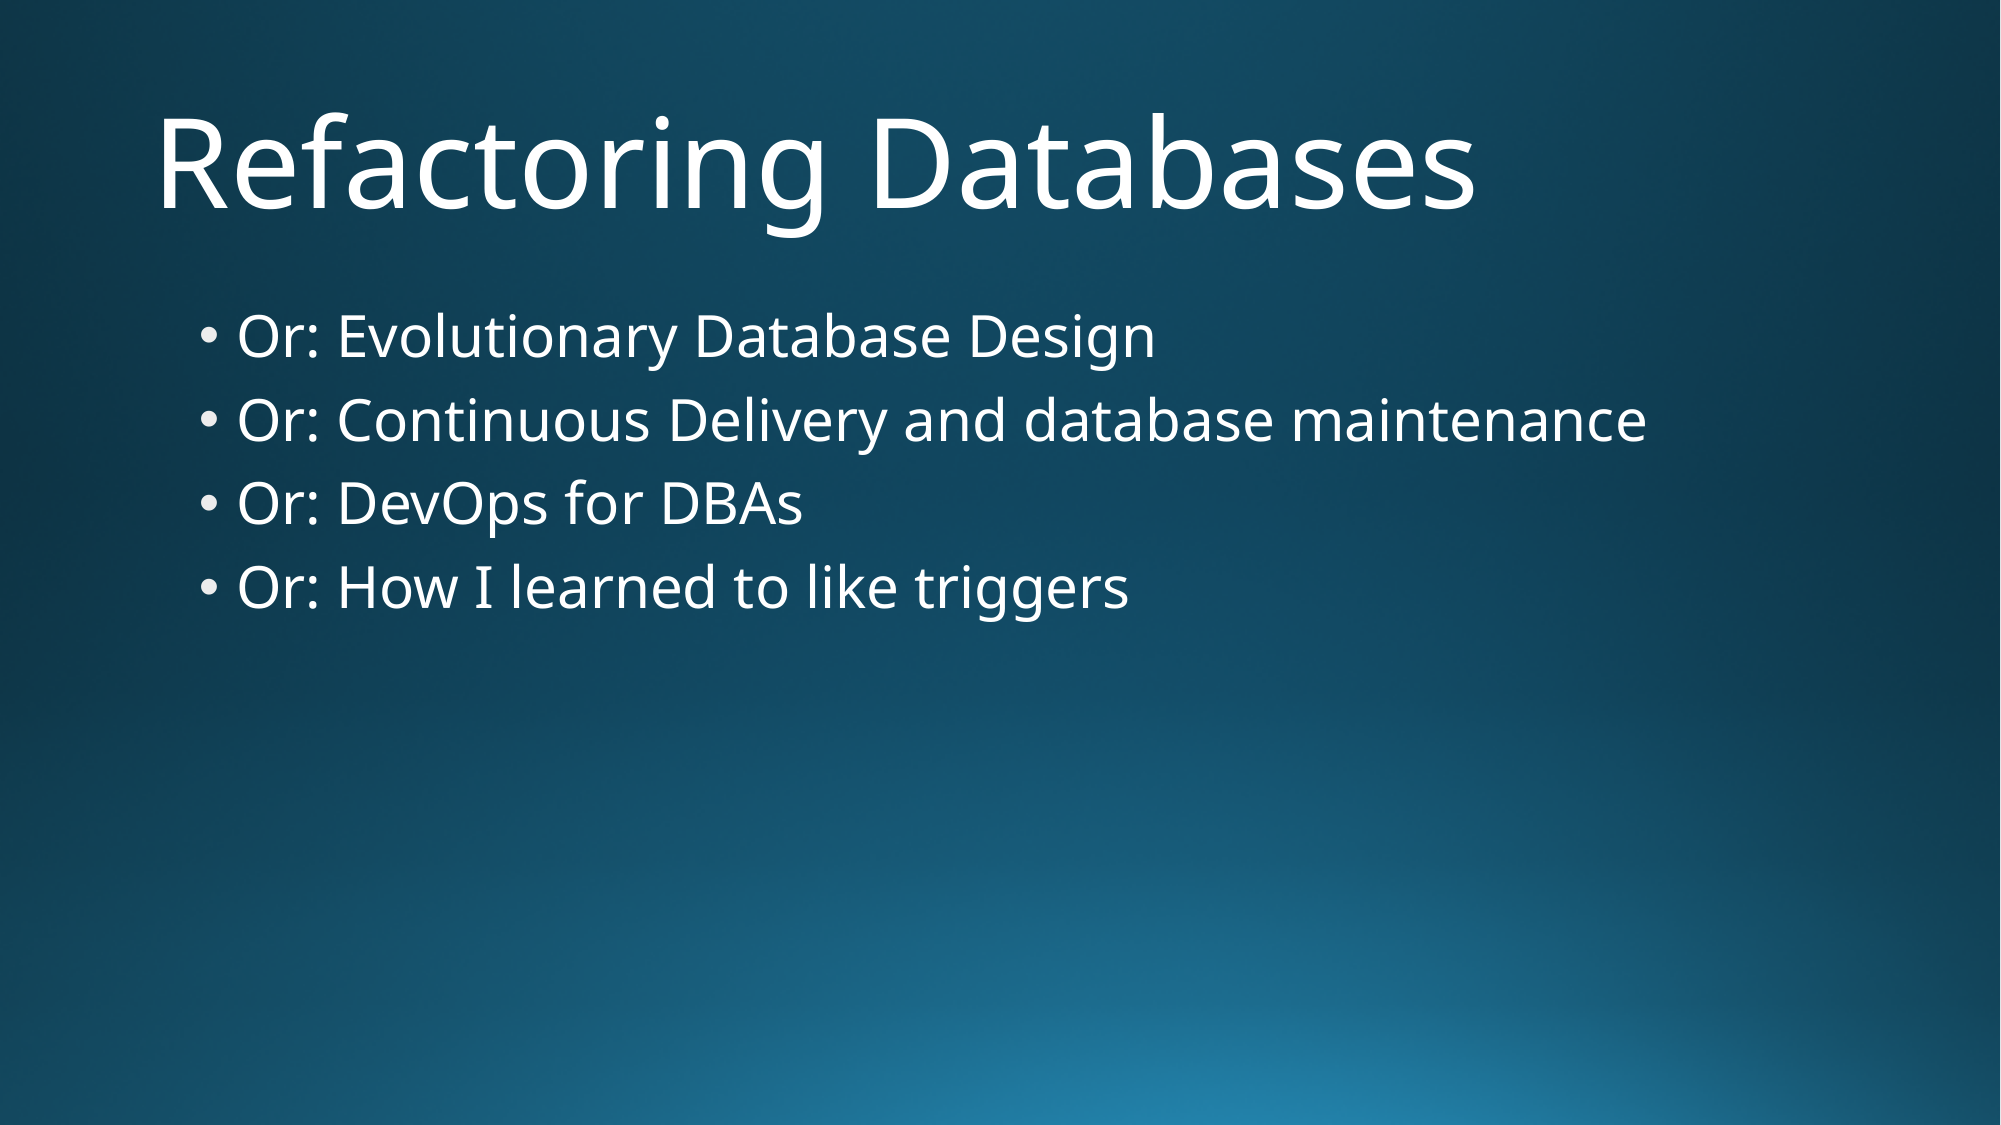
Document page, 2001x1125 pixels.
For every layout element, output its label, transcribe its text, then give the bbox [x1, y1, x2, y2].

list Or: Evolutionary Database Design Or: Continuous Delivery and database maintenance Or: DevOps for DBAs Or: How I learned to like triggers [183, 299, 1863, 1014]
picture [0, 0, 2001, 1125]
title Refactoring Databases [137, 59, 1863, 278]
